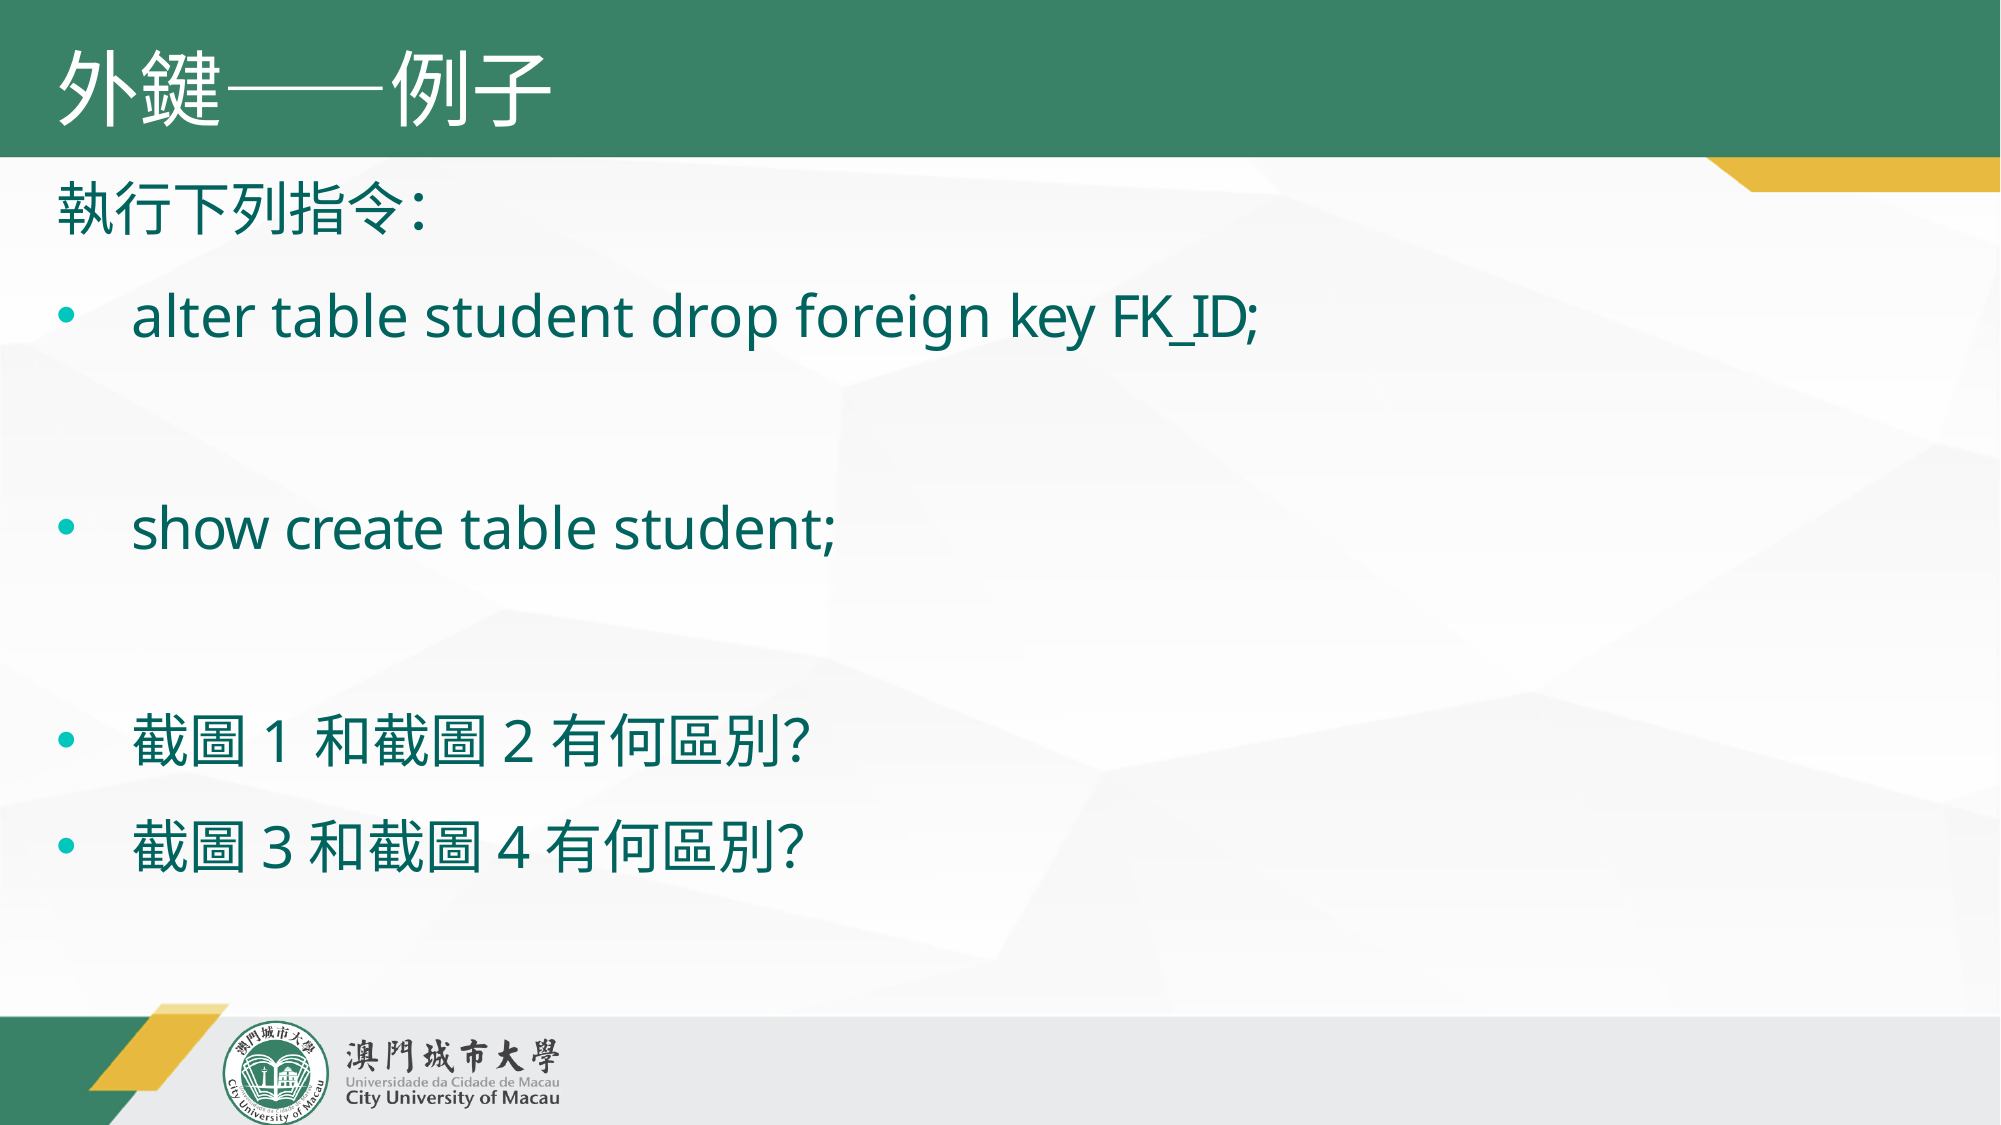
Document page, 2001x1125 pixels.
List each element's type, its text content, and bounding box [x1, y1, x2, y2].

text_box show create table student; [54, 489, 1000, 562]
text_box 截圖1和截圖2有何區別？ 截圖3和截圖4有何區別？ [54, 666, 914, 880]
title 外鍵——例子 [54, 34, 763, 225]
picture [0, 0, 2001, 1125]
text_box 執行下列指令： alter table student drop foreign key FK_ID; [54, 133, 1475, 349]
